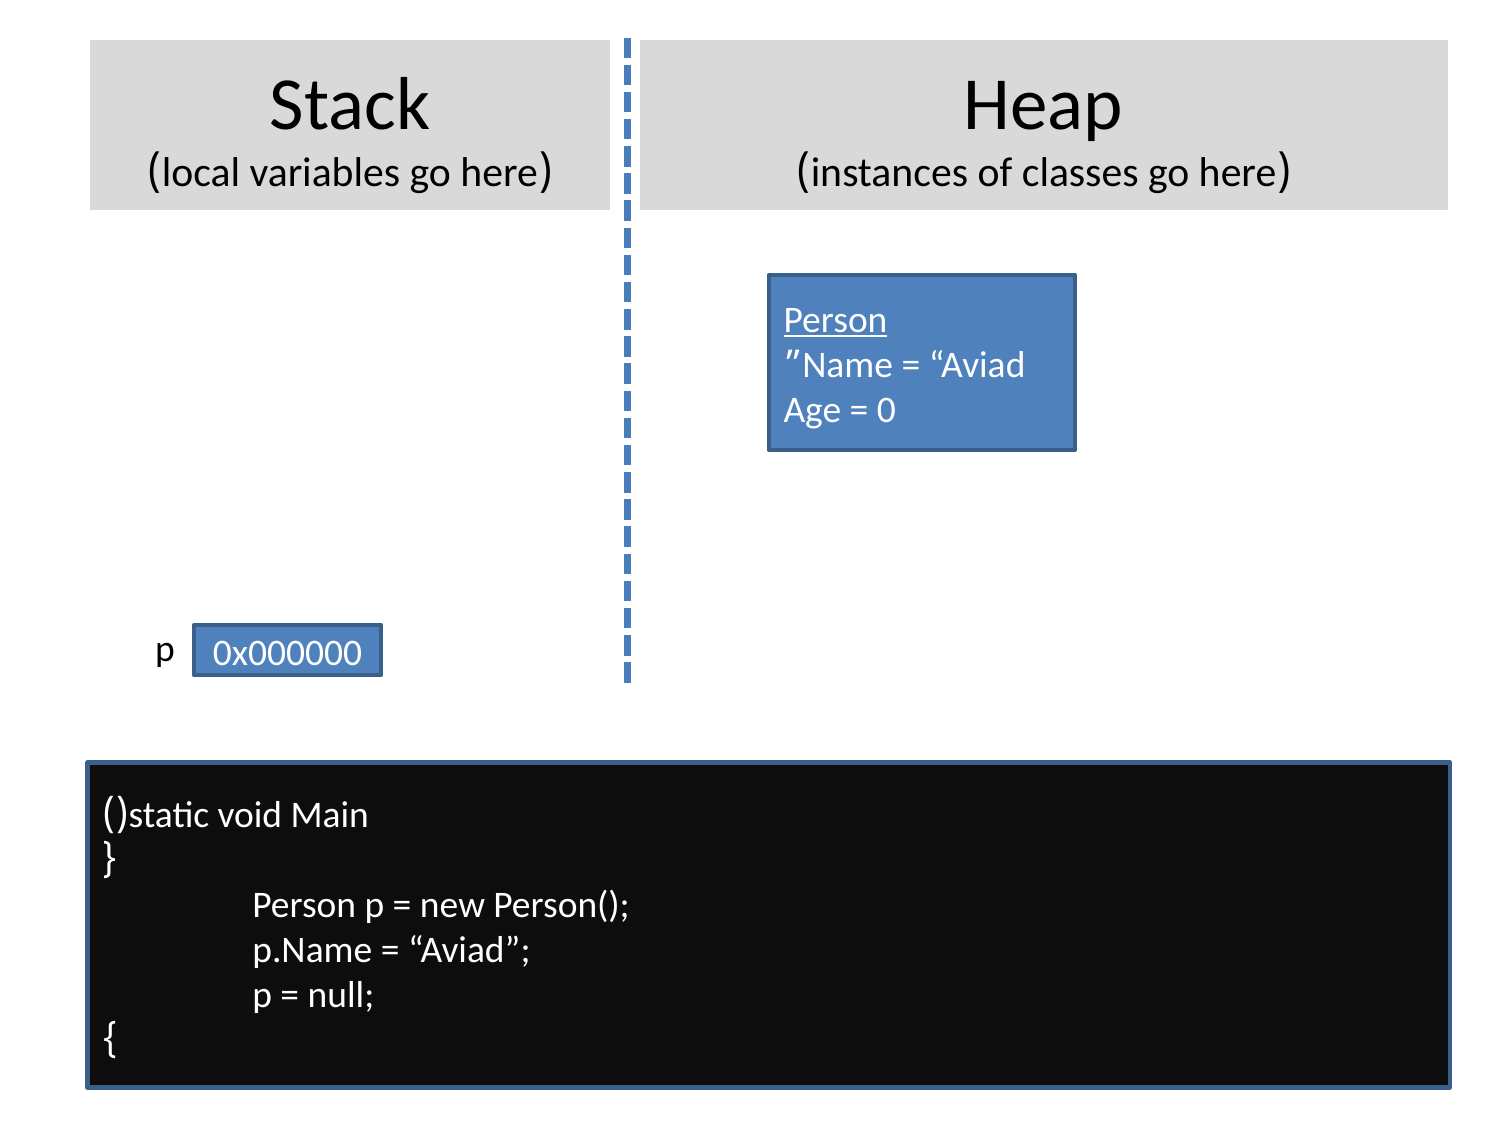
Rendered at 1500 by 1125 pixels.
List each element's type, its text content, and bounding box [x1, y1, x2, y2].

text_box static void Main() { Person p = new Person(); p.Name = “Aviad”; p = null; } [85, 760, 1452, 1090]
text_box Heap (instances of classes go here) [635, 35, 1452, 215]
text_box 0x000000 [192, 623, 383, 677]
text_box p [120, 616, 190, 677]
text_box Stack (local variables go here) [85, 35, 614, 215]
text_box Person Name = “Aviad” Age = 0 [767, 273, 1077, 452]
